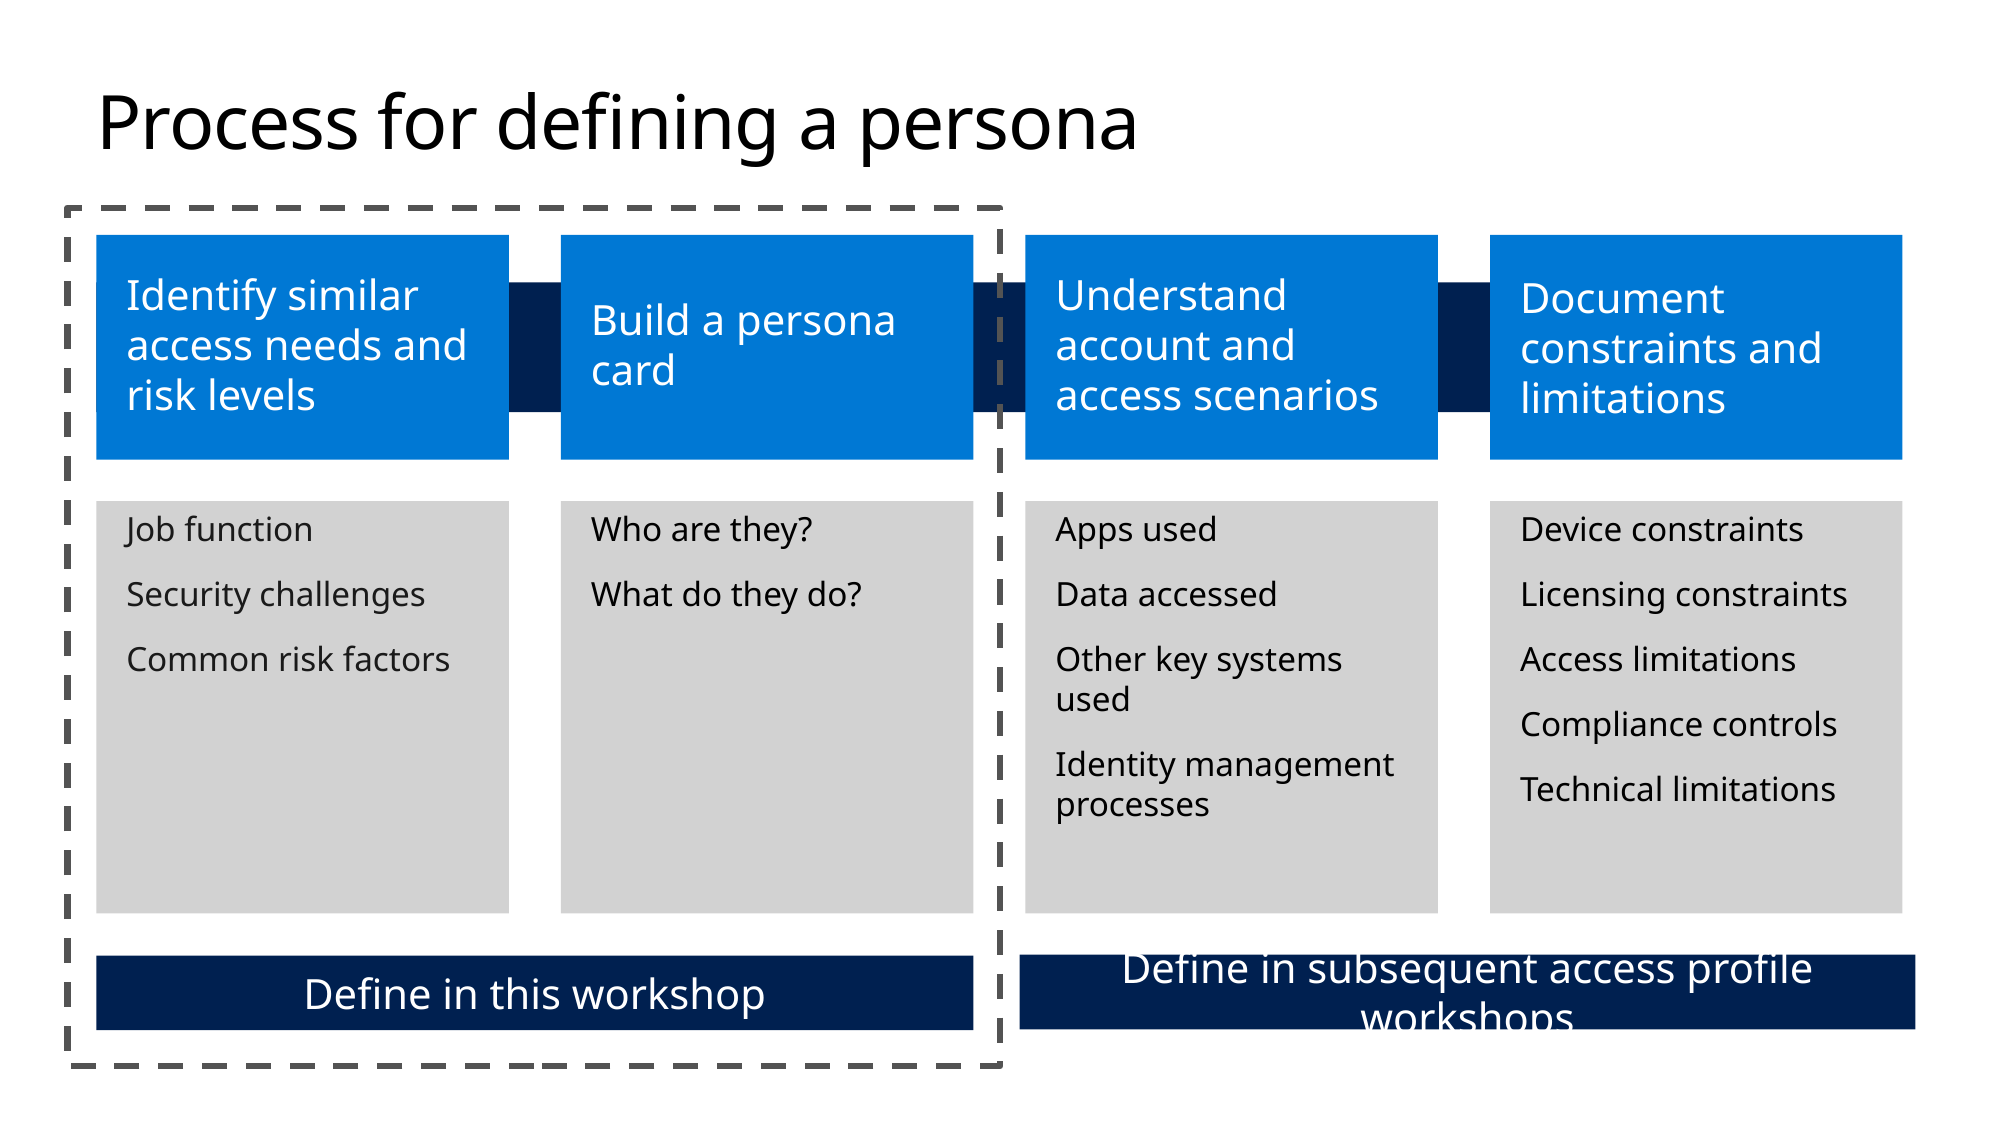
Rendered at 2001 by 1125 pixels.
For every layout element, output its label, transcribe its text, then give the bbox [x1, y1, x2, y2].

text_box [67, 207, 1001, 1067]
text_box Job function Security challenges Common risk factors [96, 501, 509, 914]
list Apps used Data accessed Other key systems used Identity management processes [1025, 501, 1438, 914]
list Understand account and access scenarios [1025, 234, 1438, 460]
list Device constraints Licensing constraints Access limitations Compliance controls Technical limitations [1490, 501, 1903, 914]
list Who are they? What do they do? [560, 501, 974, 914]
list Identify similar access needs and risk levels [96, 234, 509, 460]
list Document constraints and limitations [1490, 234, 1903, 460]
list Build a persona card [560, 234, 974, 460]
list Define in this workshop [96, 955, 974, 1031]
text_box Define in subsequent access profile workshops [1019, 954, 1916, 1030]
title Process for defining a persona [96, 75, 1905, 166]
